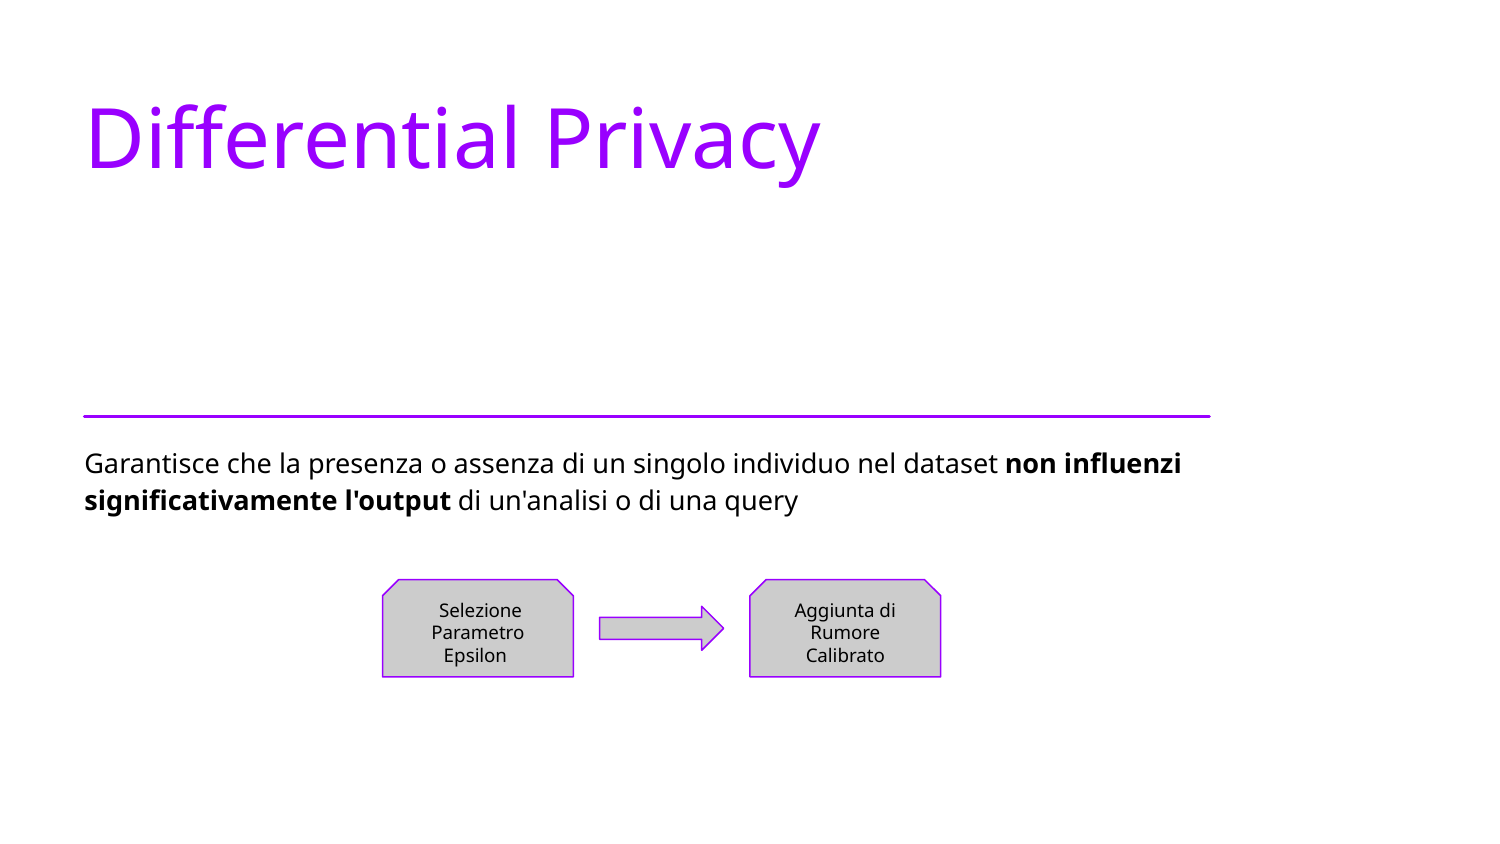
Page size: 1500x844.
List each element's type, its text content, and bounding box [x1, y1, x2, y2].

text_box Selezione Parametro Epsilon [382, 579, 574, 677]
list Garantisce che la presenza o assenza di un singolo individuo nel dataset non influenzi significativamente l'output di un'analisi o di una query [84, 441, 1213, 844]
text_box [599, 606, 724, 651]
text_box Aggiunta di Rumore Calibrato [749, 579, 941, 677]
title Differential Privacy [84, 85, 1213, 269]
